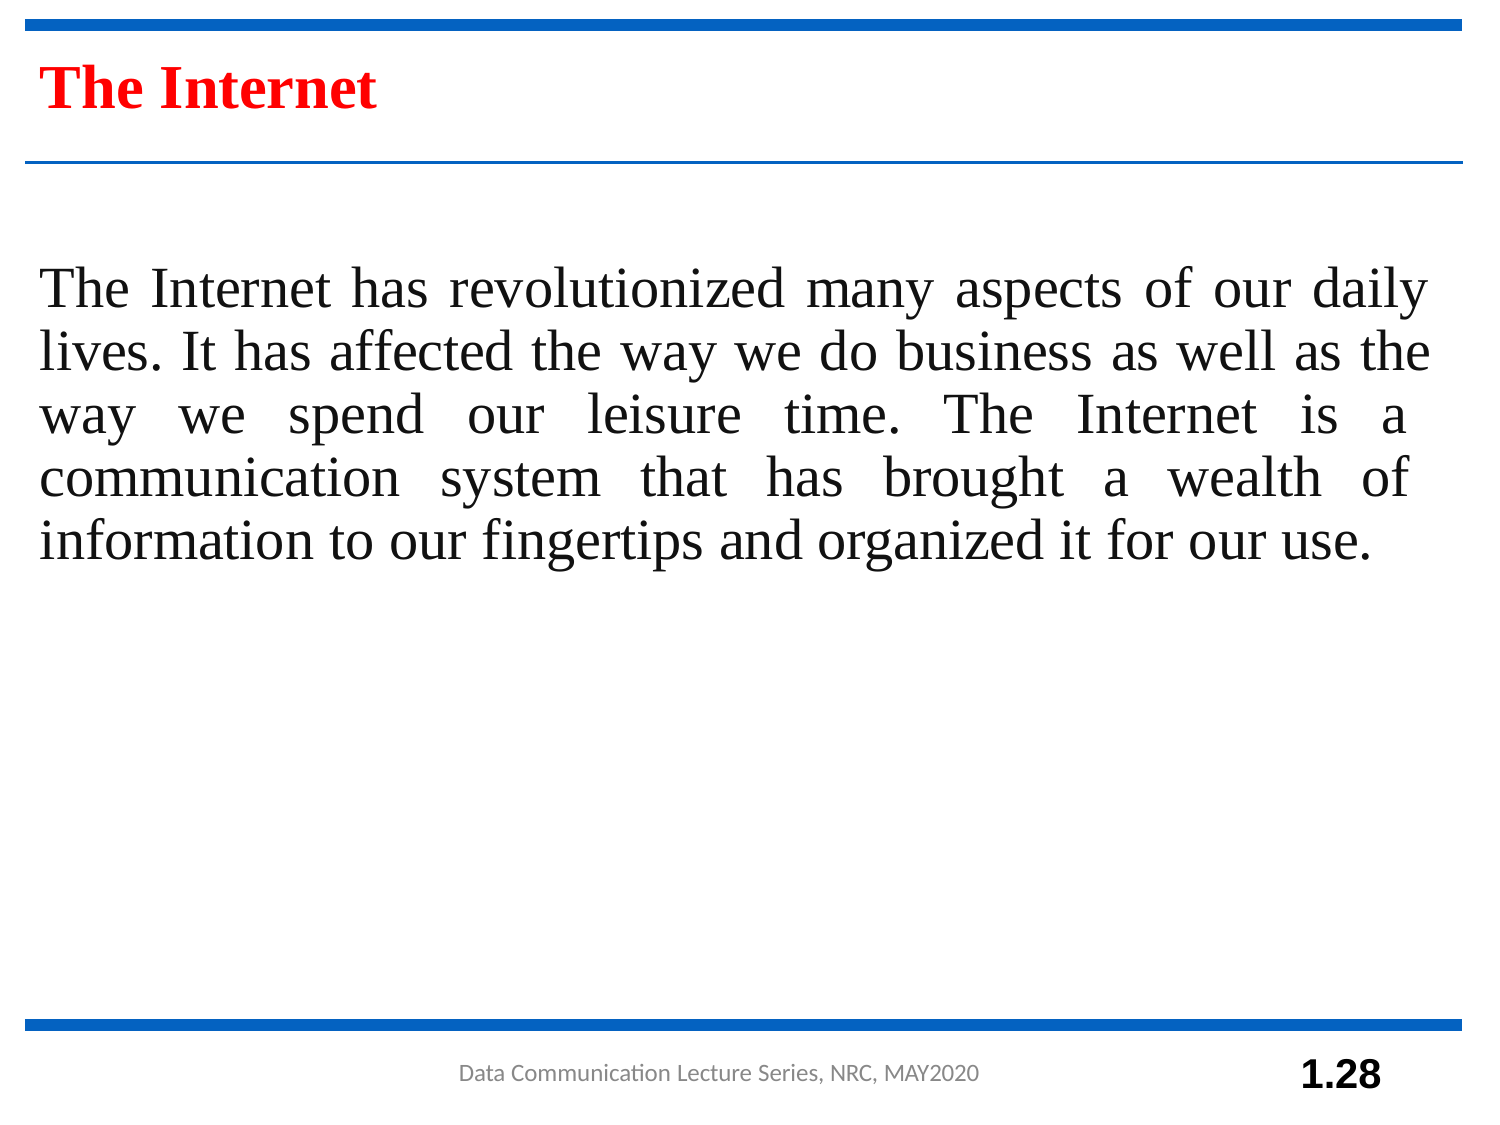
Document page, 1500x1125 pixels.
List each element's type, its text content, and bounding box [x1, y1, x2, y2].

footer Data Communication Lecture Series, NRC, MAY2020 [456, 1060, 987, 1125]
slide_number 1.28 [1298, 1048, 1389, 1125]
text_box The Internet has revolutionized many aspects of our daily lives. It has affected the way we do business as well as the way we spend our leisure time. The Internet is a communication system that has brought a wealth of information to our fingertips and organized it for our use. [37, 248, 1450, 573]
title The Internet [37, 44, 381, 235]
